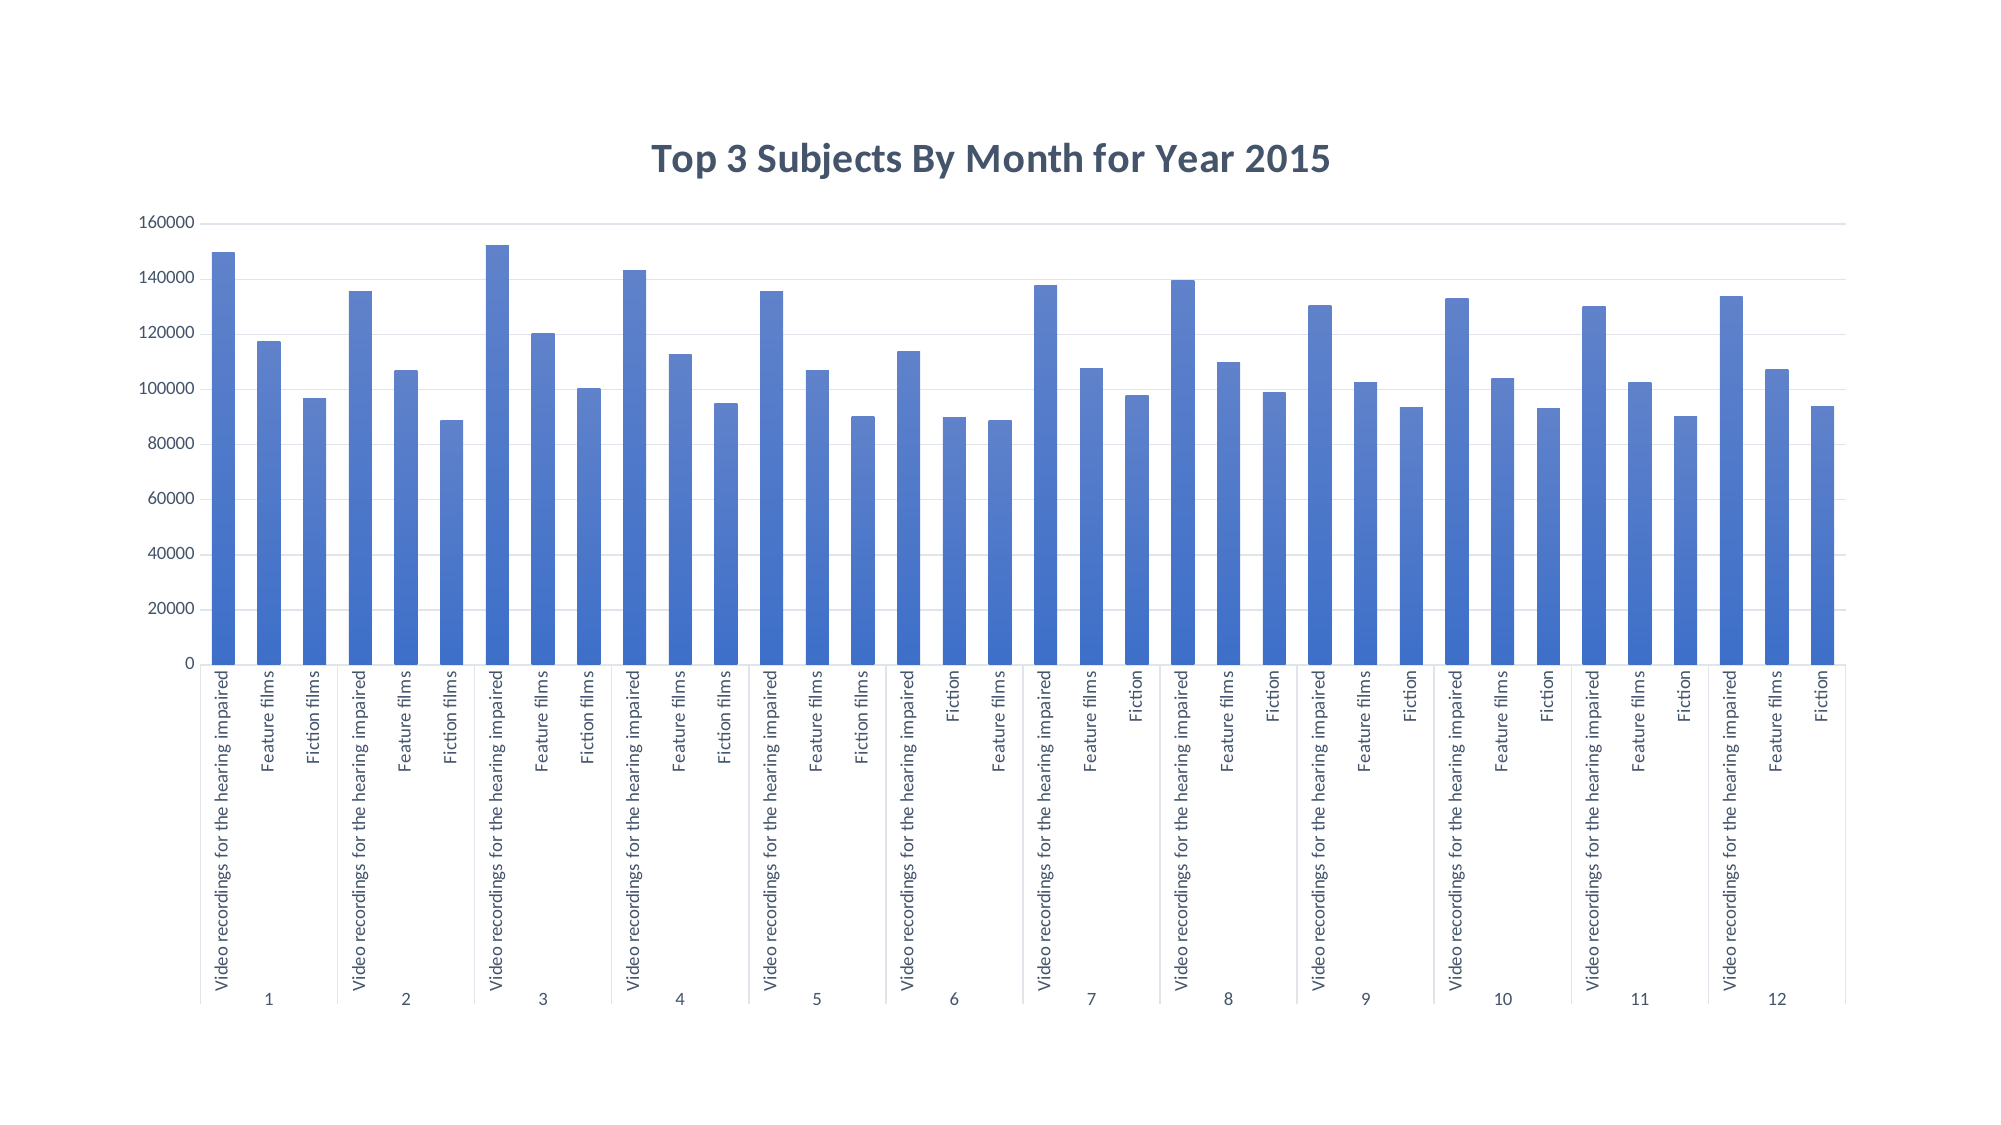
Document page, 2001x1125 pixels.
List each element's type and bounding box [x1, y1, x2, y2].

chart [102, 102, 1882, 1029]
